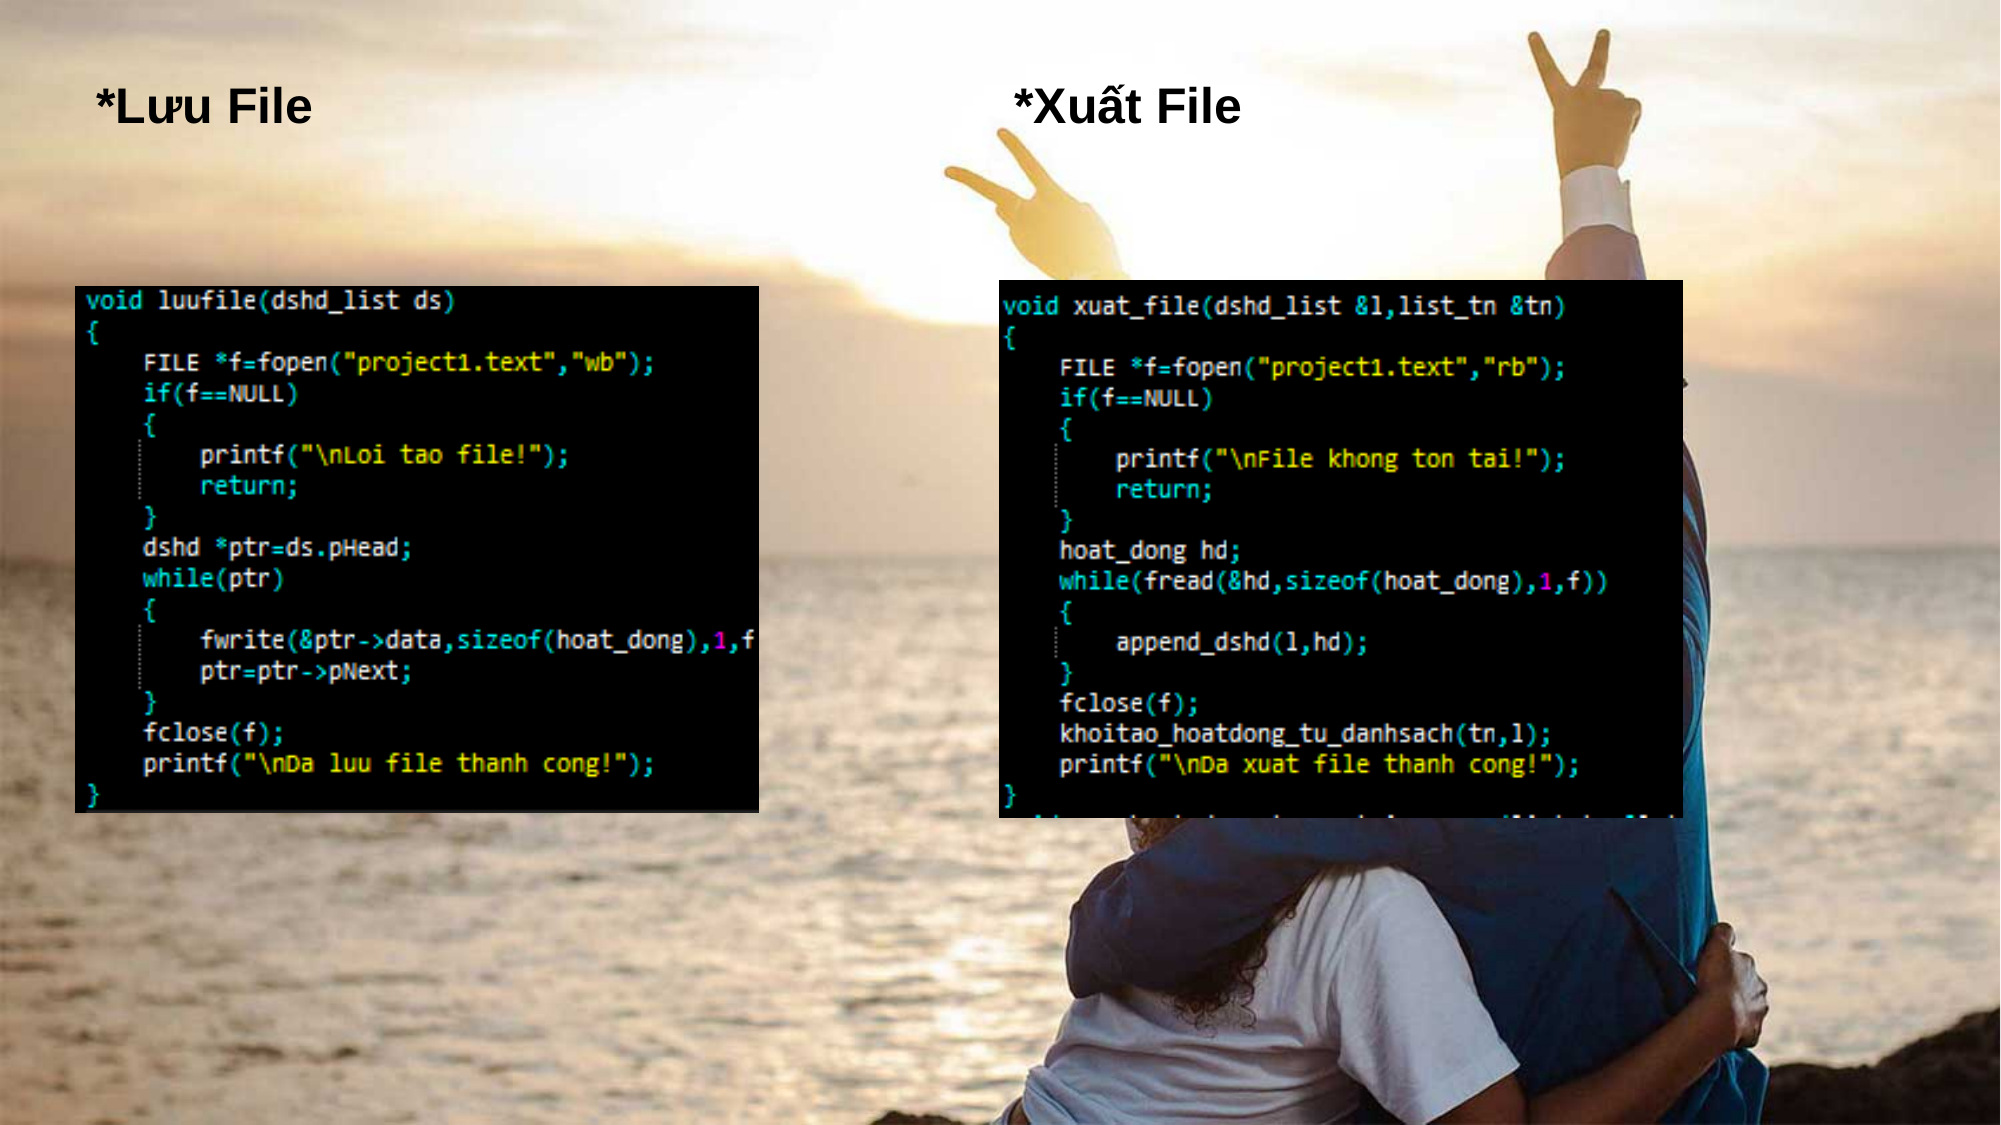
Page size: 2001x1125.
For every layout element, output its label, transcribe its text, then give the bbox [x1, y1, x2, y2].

text_box *Xuất File [999, 66, 1266, 142]
picture [0, 0, 2001, 1125]
text_box *Lưu File [81, 66, 347, 142]
